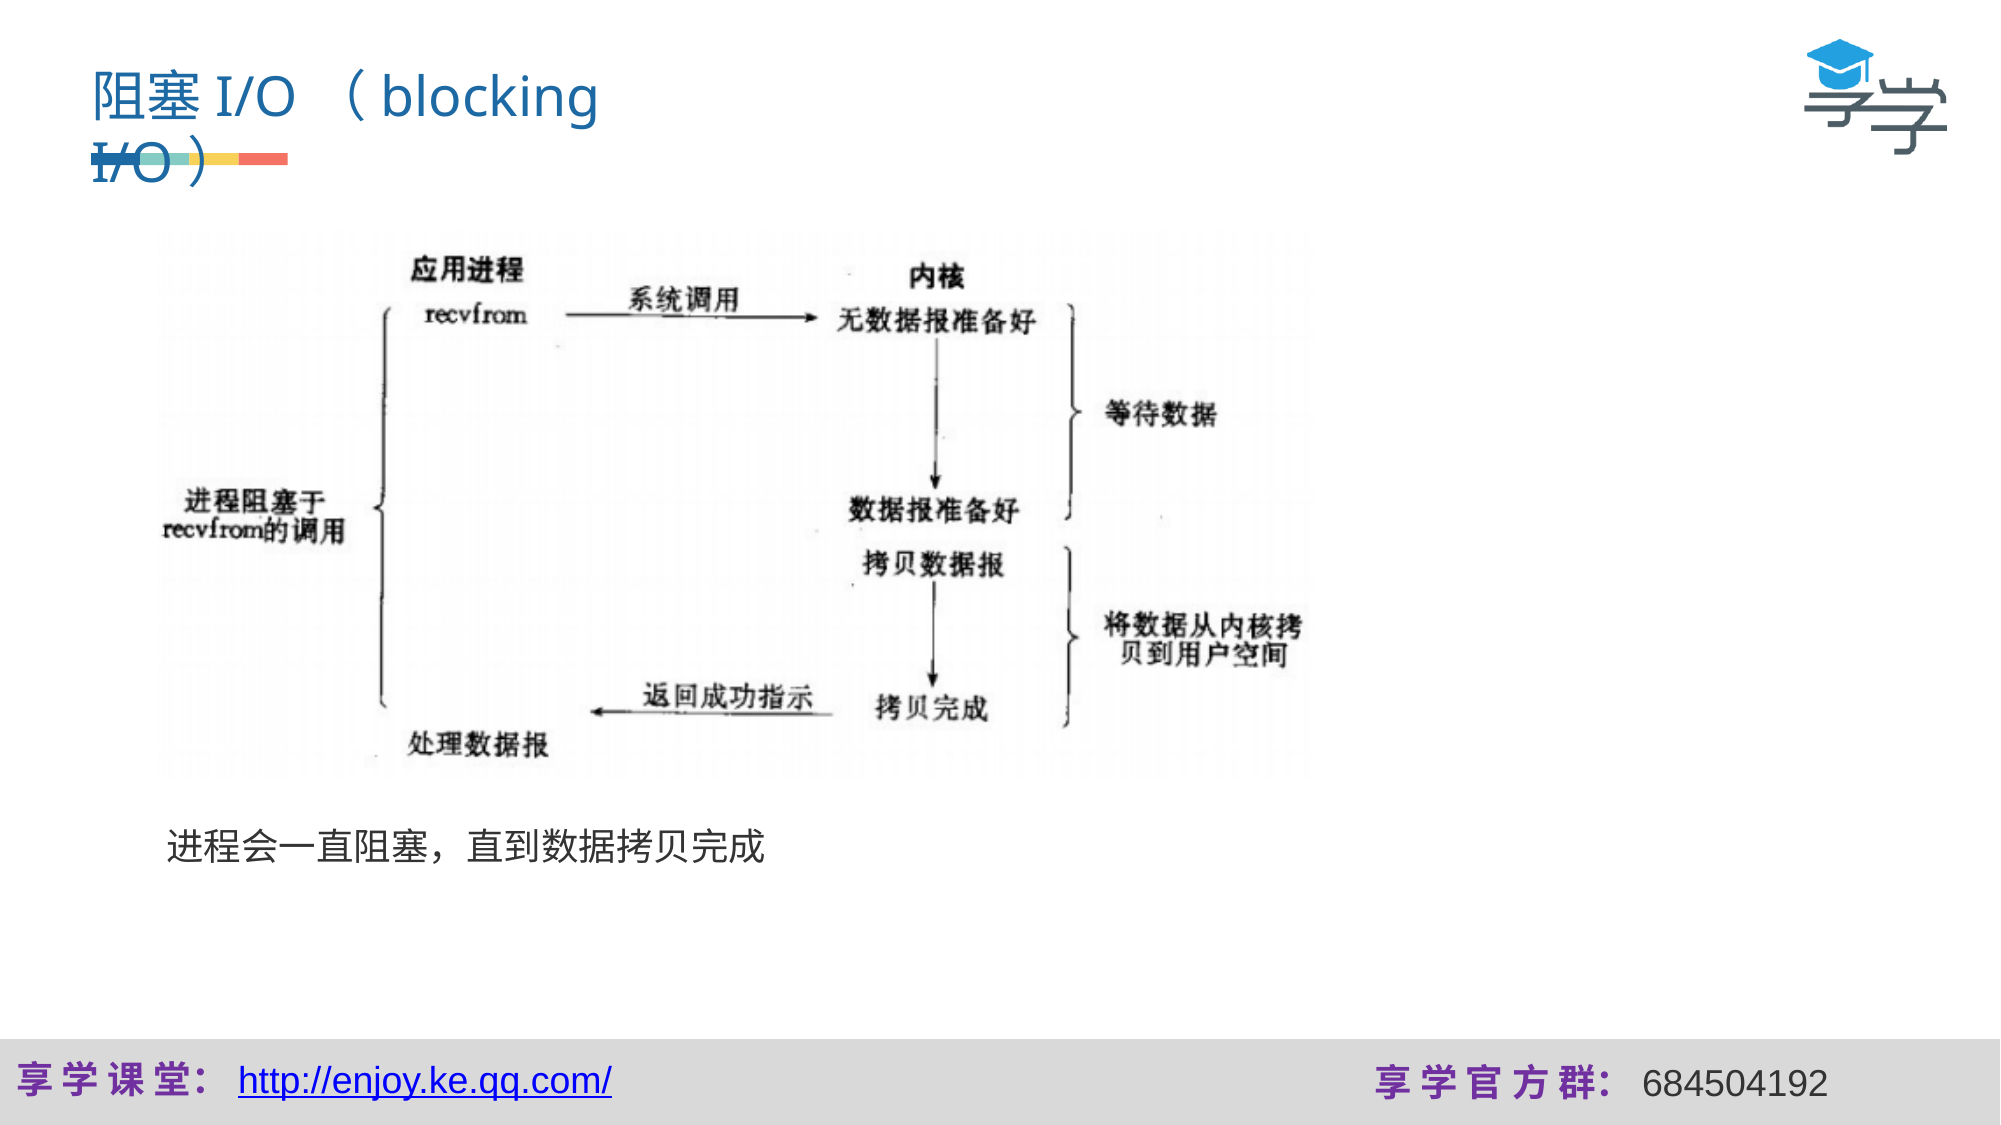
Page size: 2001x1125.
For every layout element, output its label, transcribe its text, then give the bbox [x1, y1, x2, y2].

picture [1799, 20, 1952, 173]
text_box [90, 152, 288, 166]
text_box 阻塞I/O（blocking I/O） [91, 60, 699, 194]
text_box 进程会一直阻塞，直到数据拷贝完成 [151, 815, 782, 876]
picture [158, 229, 1329, 780]
